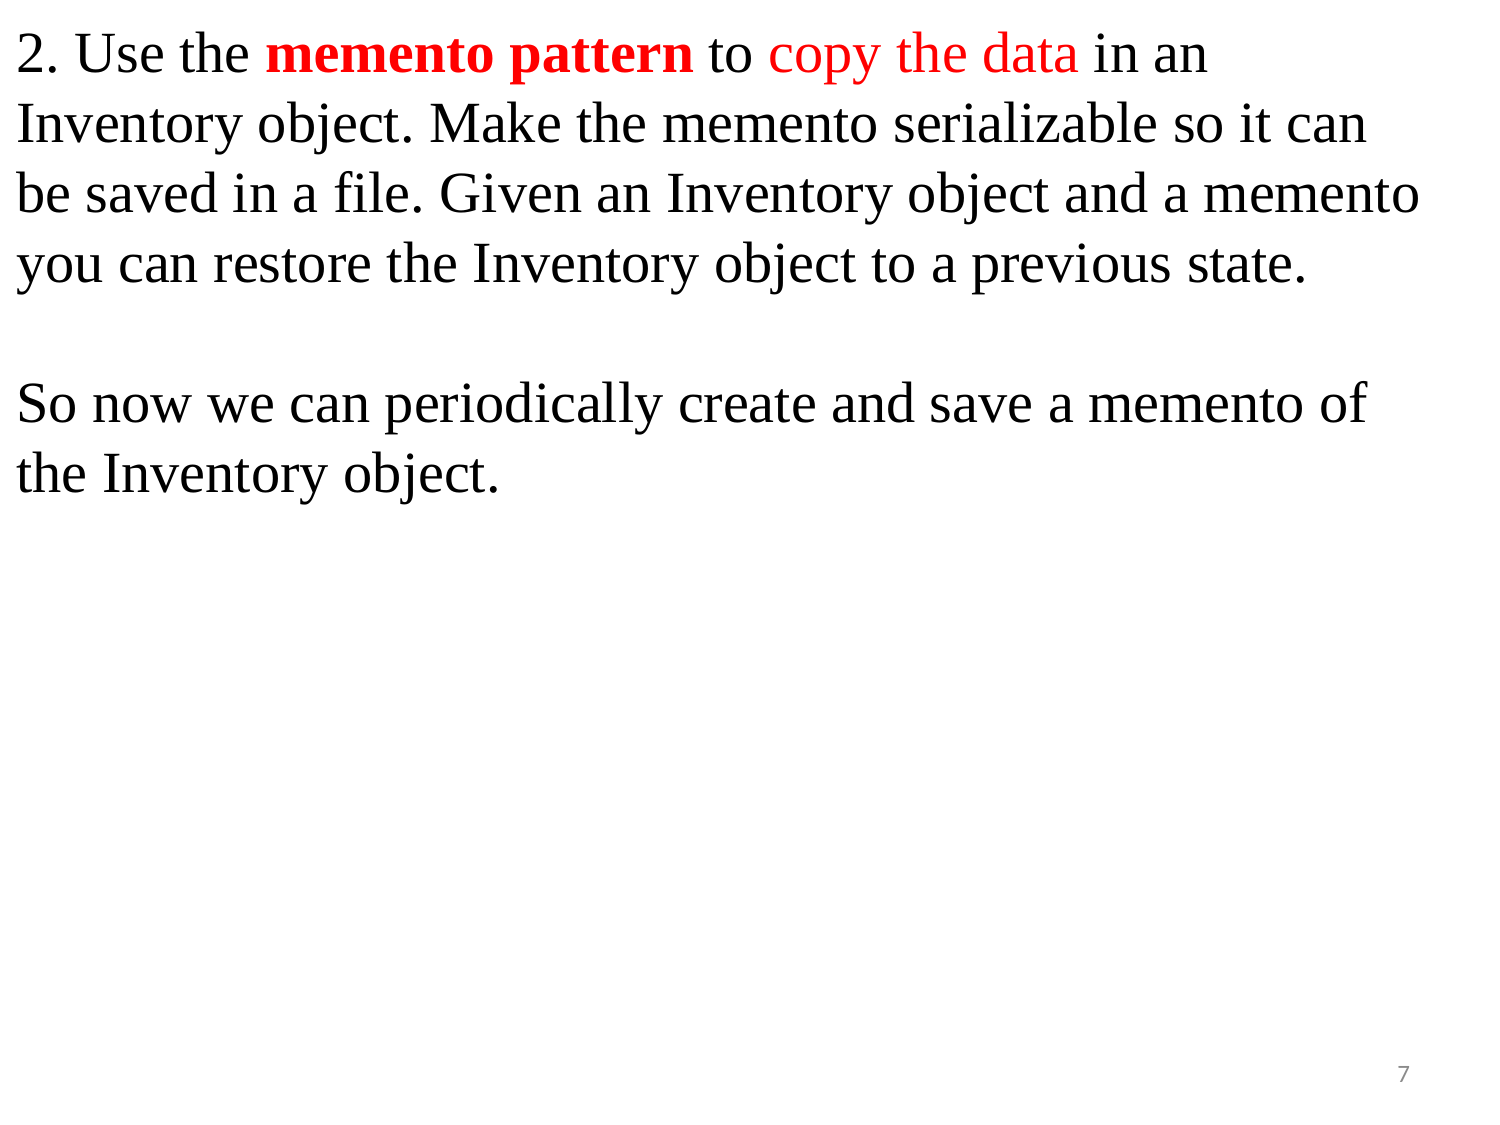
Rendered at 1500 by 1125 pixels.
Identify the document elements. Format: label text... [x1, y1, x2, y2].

text_box 2. Use the memento pattern to copy the data in an Inventory object. Make the memento serializable so it can be saved in a file. Given an Inventory object and a memento you can restore the Inventory object to a previous state. So now we can periodically create and save a memento of the Inventory object. [1, 7, 1443, 512]
slide_number 7 [1074, 1042, 1425, 1103]
